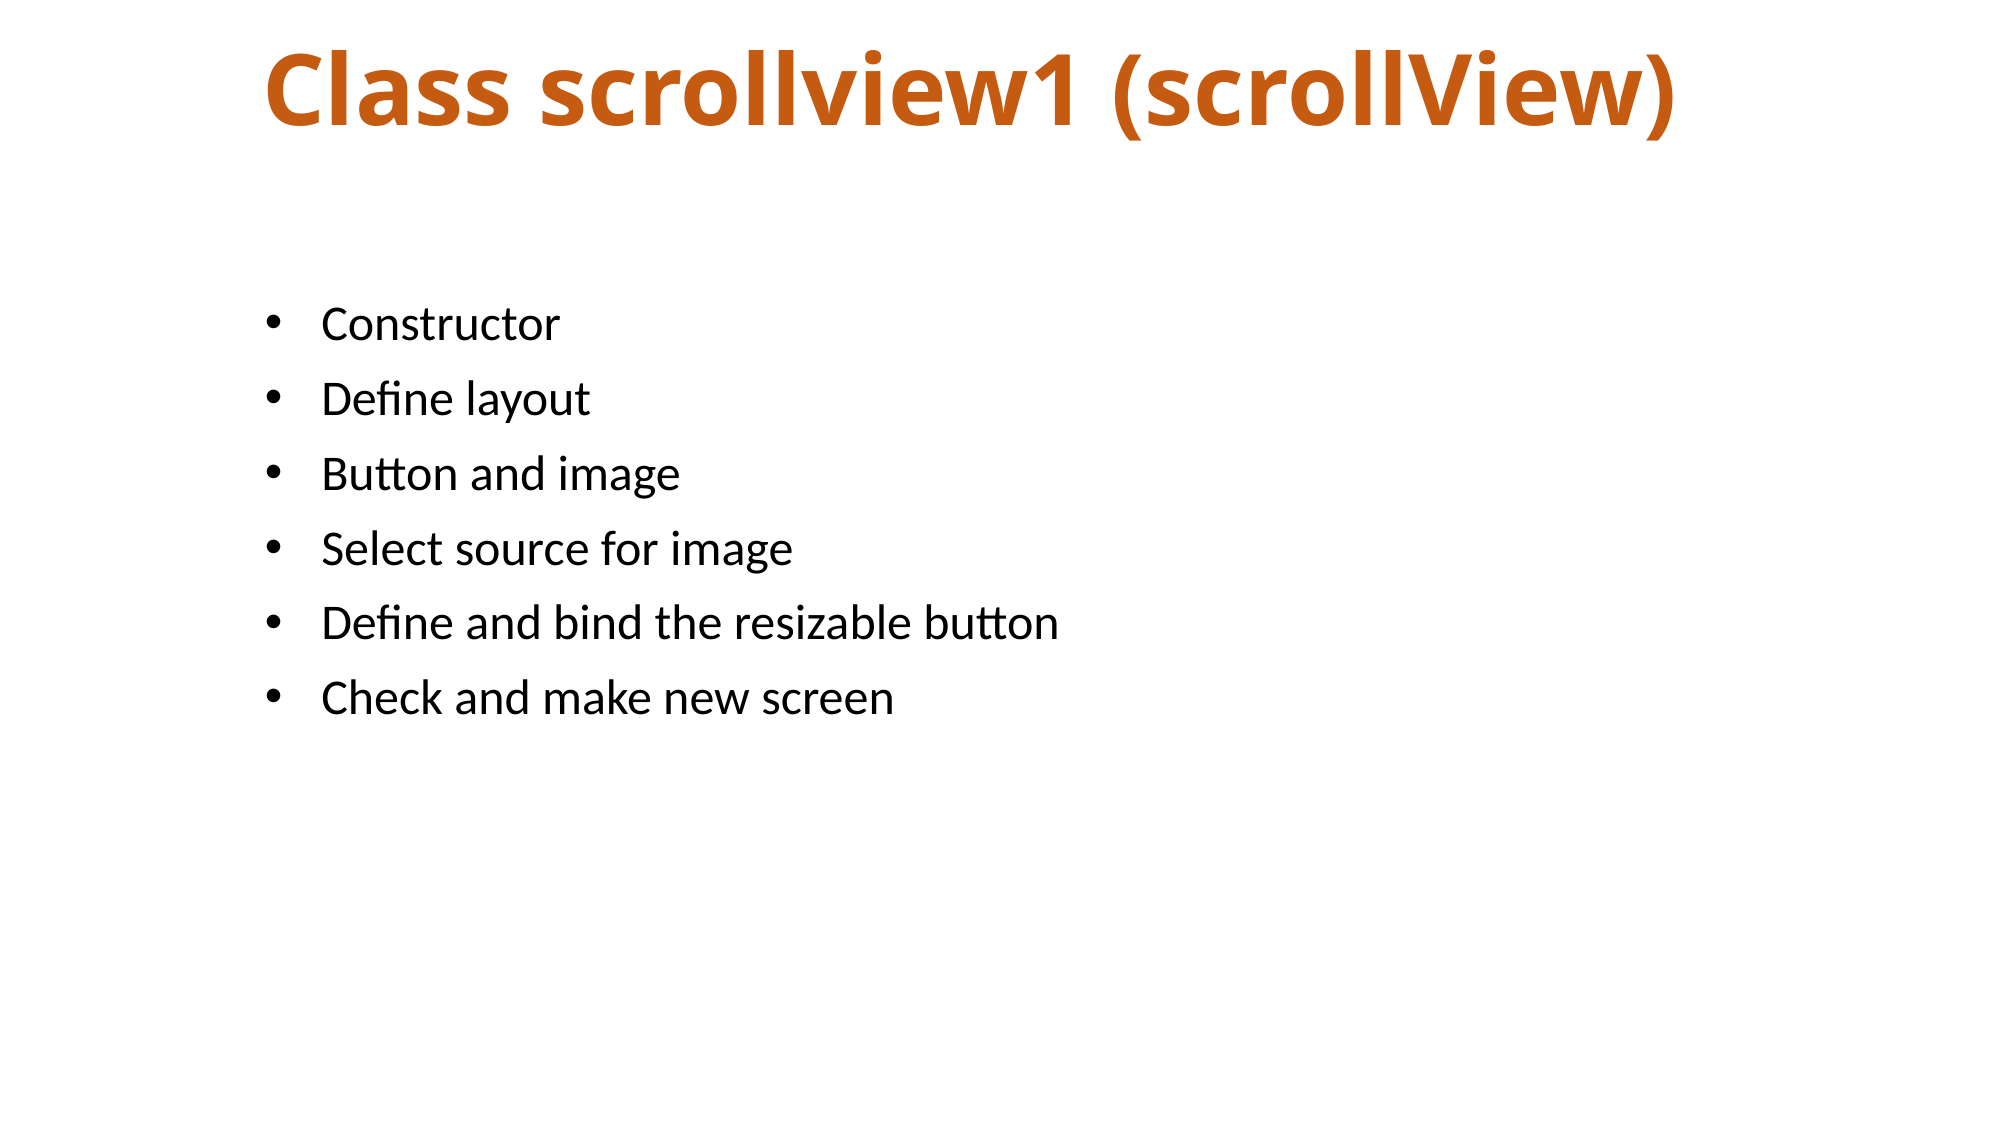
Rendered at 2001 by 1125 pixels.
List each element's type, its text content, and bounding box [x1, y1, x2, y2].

subtitle Constructor Define layout Button and image Select source for image Define and bind the resizable button Check and make new screen [249, 290, 1750, 863]
title Class scrollview1 (scrollView) [219, 6, 1720, 155]
